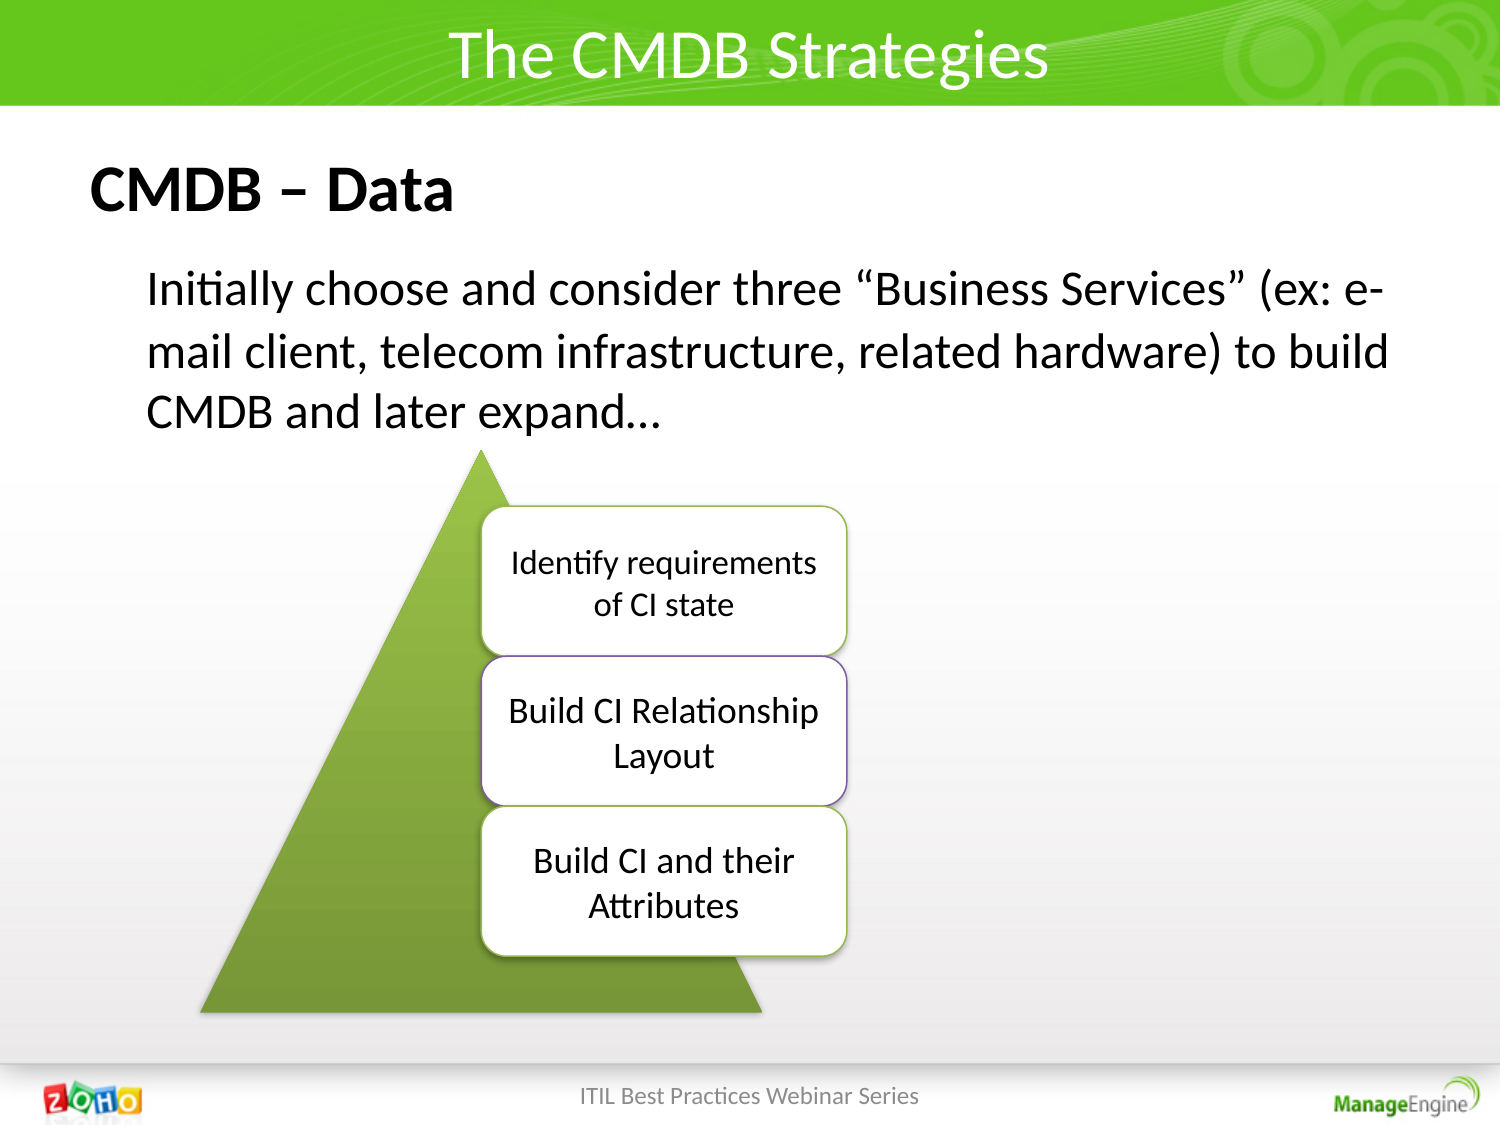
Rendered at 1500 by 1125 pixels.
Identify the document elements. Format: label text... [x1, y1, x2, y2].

title The CMDB Strategies [75, 0, 1425, 100]
footer ITIL Best Practices Webinar Series [512, 1065, 988, 1125]
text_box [199, 449, 1338, 1013]
picture [0, 0, 1500, 1125]
list CMDB – Data Initially choose and consider three “Business Services” (ex: e-mail client, telecom infrastructure, related hardware) to build CMDB and later expand… [75, 137, 1425, 1063]
